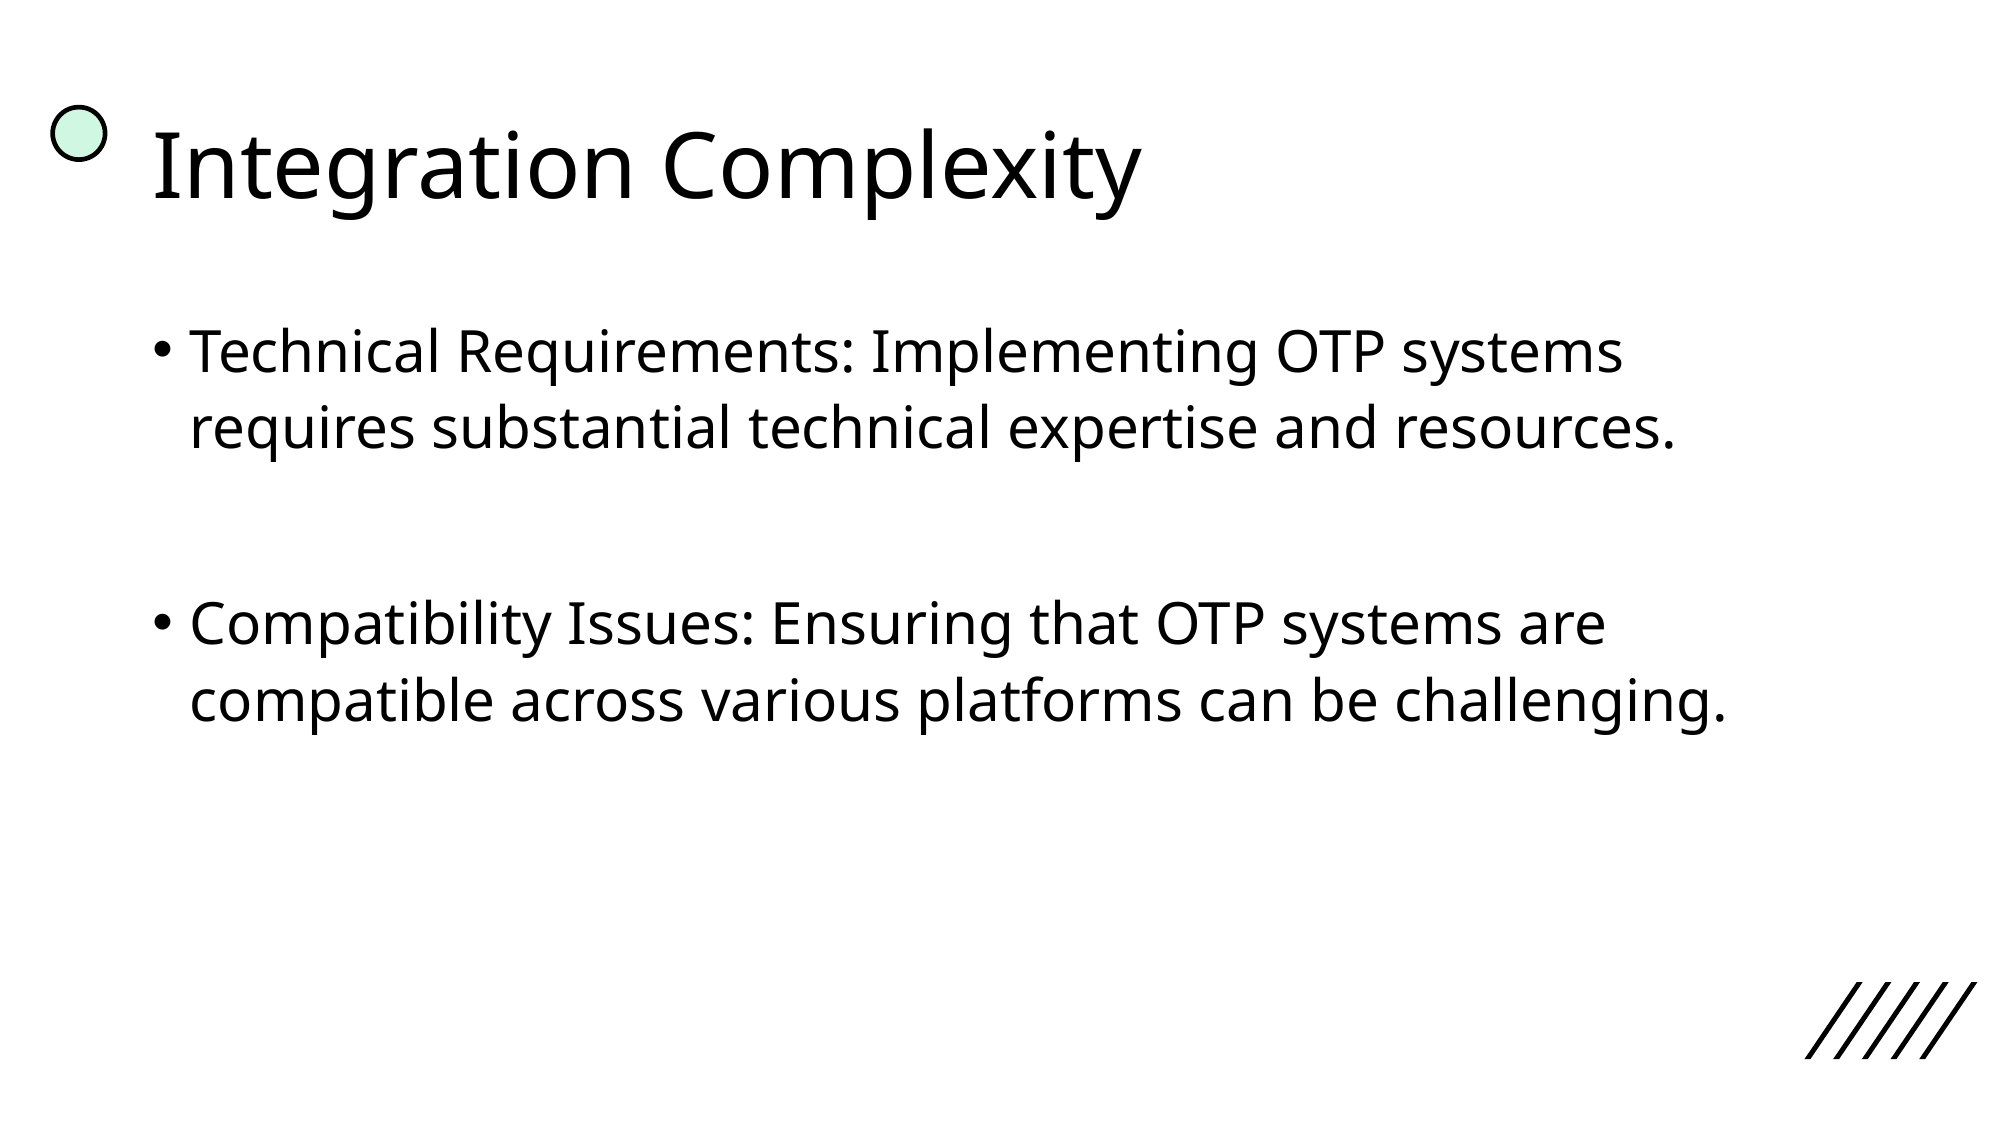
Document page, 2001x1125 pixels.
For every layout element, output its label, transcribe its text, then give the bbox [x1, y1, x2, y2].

title Integration Complexity [137, 59, 1863, 278]
list Technical Requirements: Implementing OTP systems requires substantial technical expertise and resources. Compatibility Issues: Ensuring that OTP systems are compatible across various platforms can be challenging. [137, 299, 1863, 1014]
